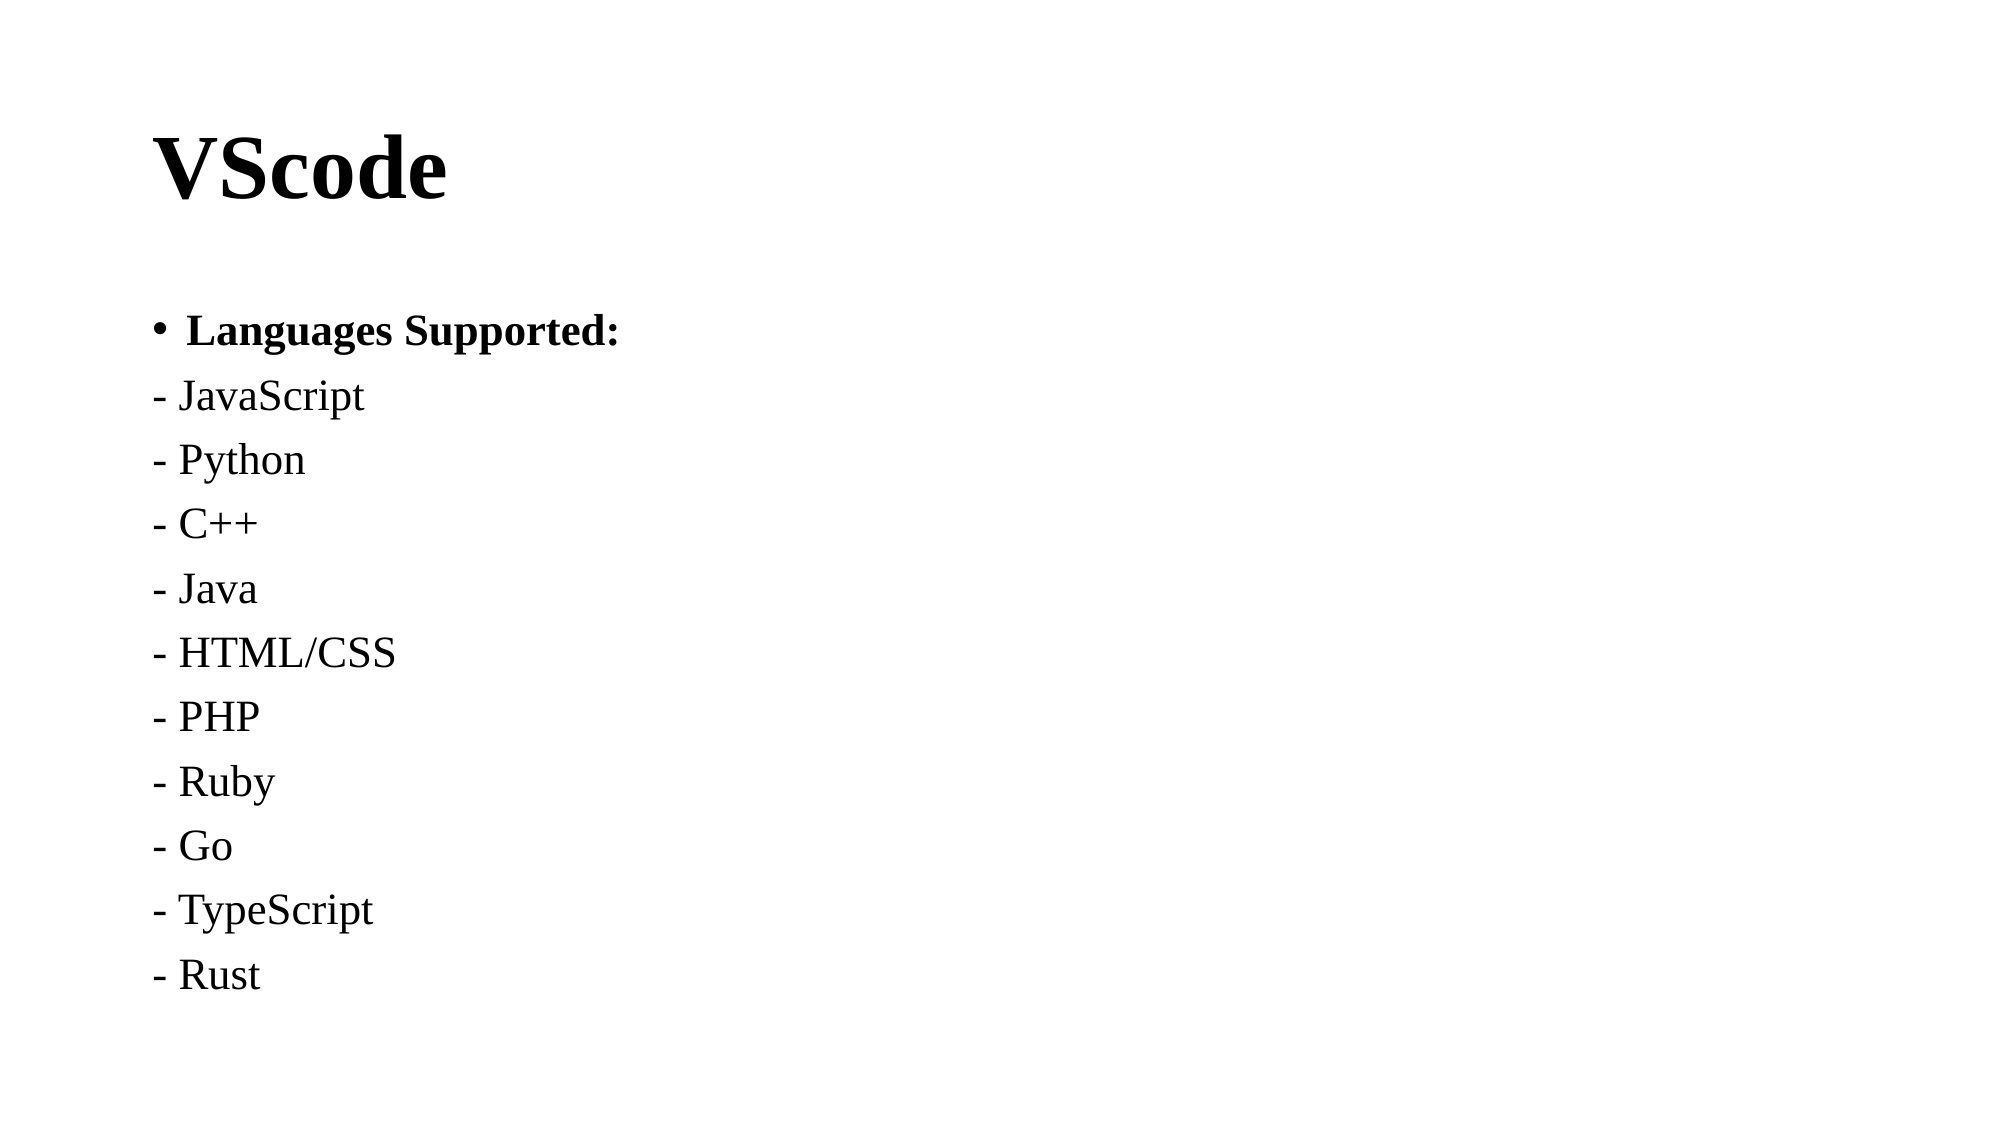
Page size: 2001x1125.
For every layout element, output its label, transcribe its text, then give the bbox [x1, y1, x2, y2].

list Languages Supported: - JavaScript - Python - C++ - Java - HTML/CSS - PHP - Ruby - Go - TypeScript - Rust [137, 299, 1863, 1014]
title VScode [137, 59, 1863, 278]
